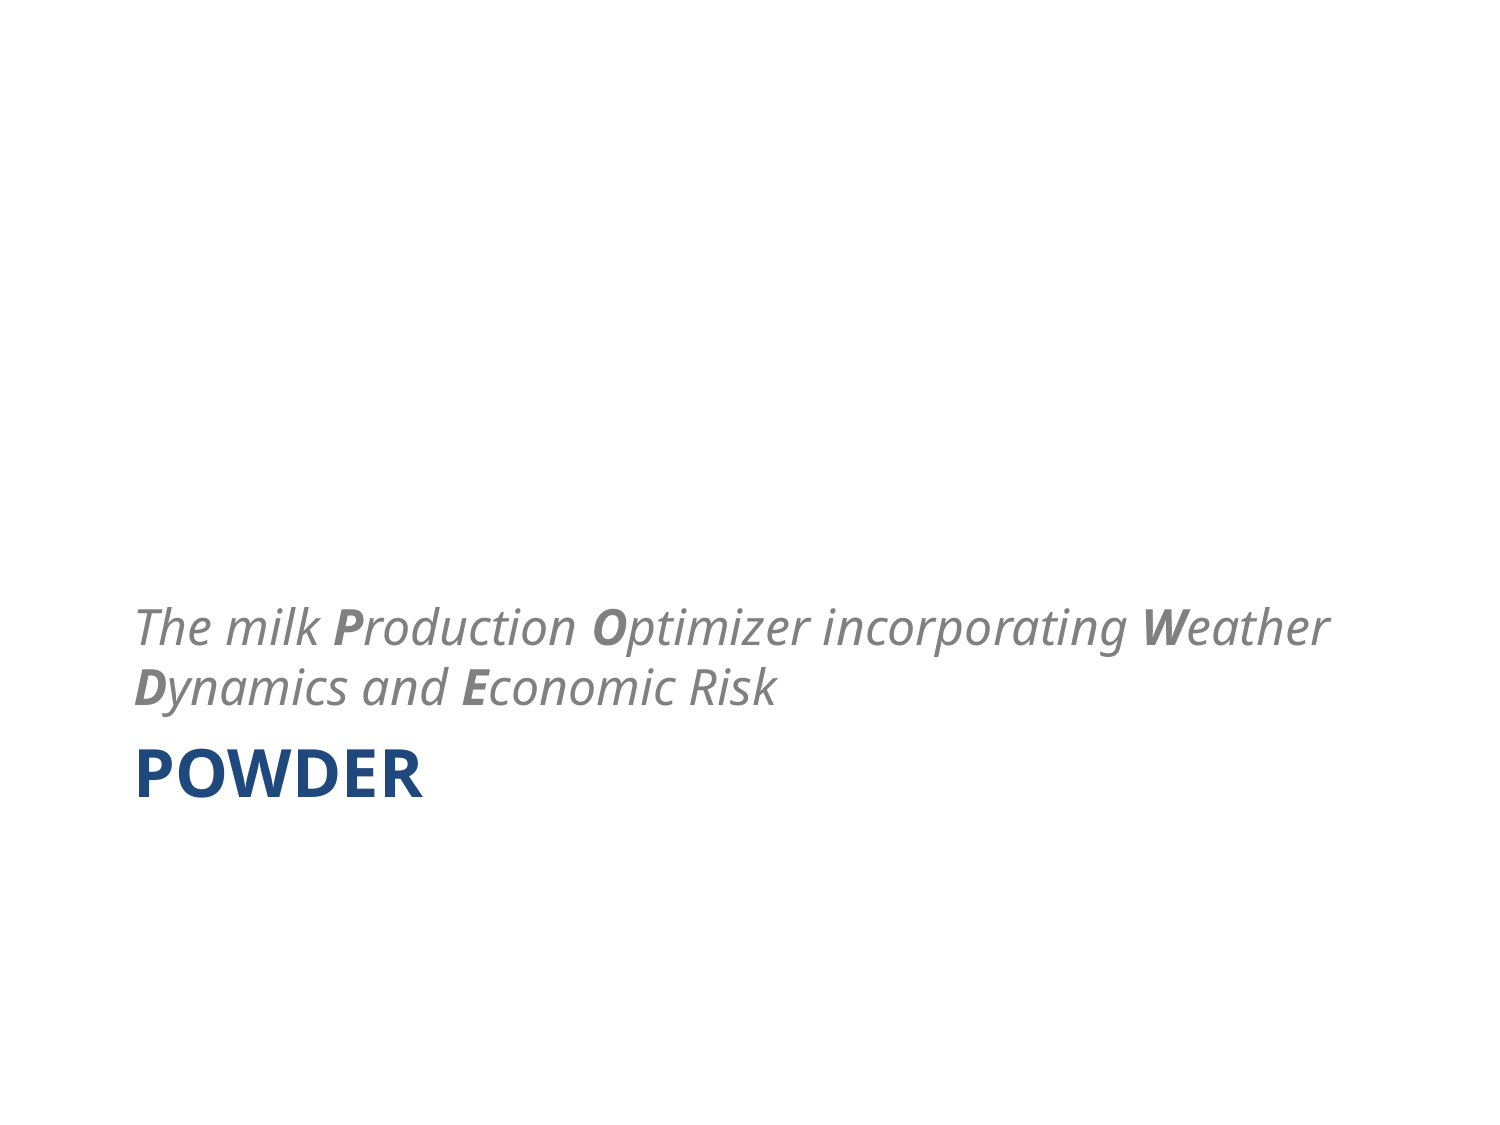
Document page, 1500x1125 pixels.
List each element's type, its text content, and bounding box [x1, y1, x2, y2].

list The milk Production Optimizer incorporating Weather Dynamics and Economic Risk [118, 476, 1394, 723]
title POWDER [118, 723, 1394, 947]
